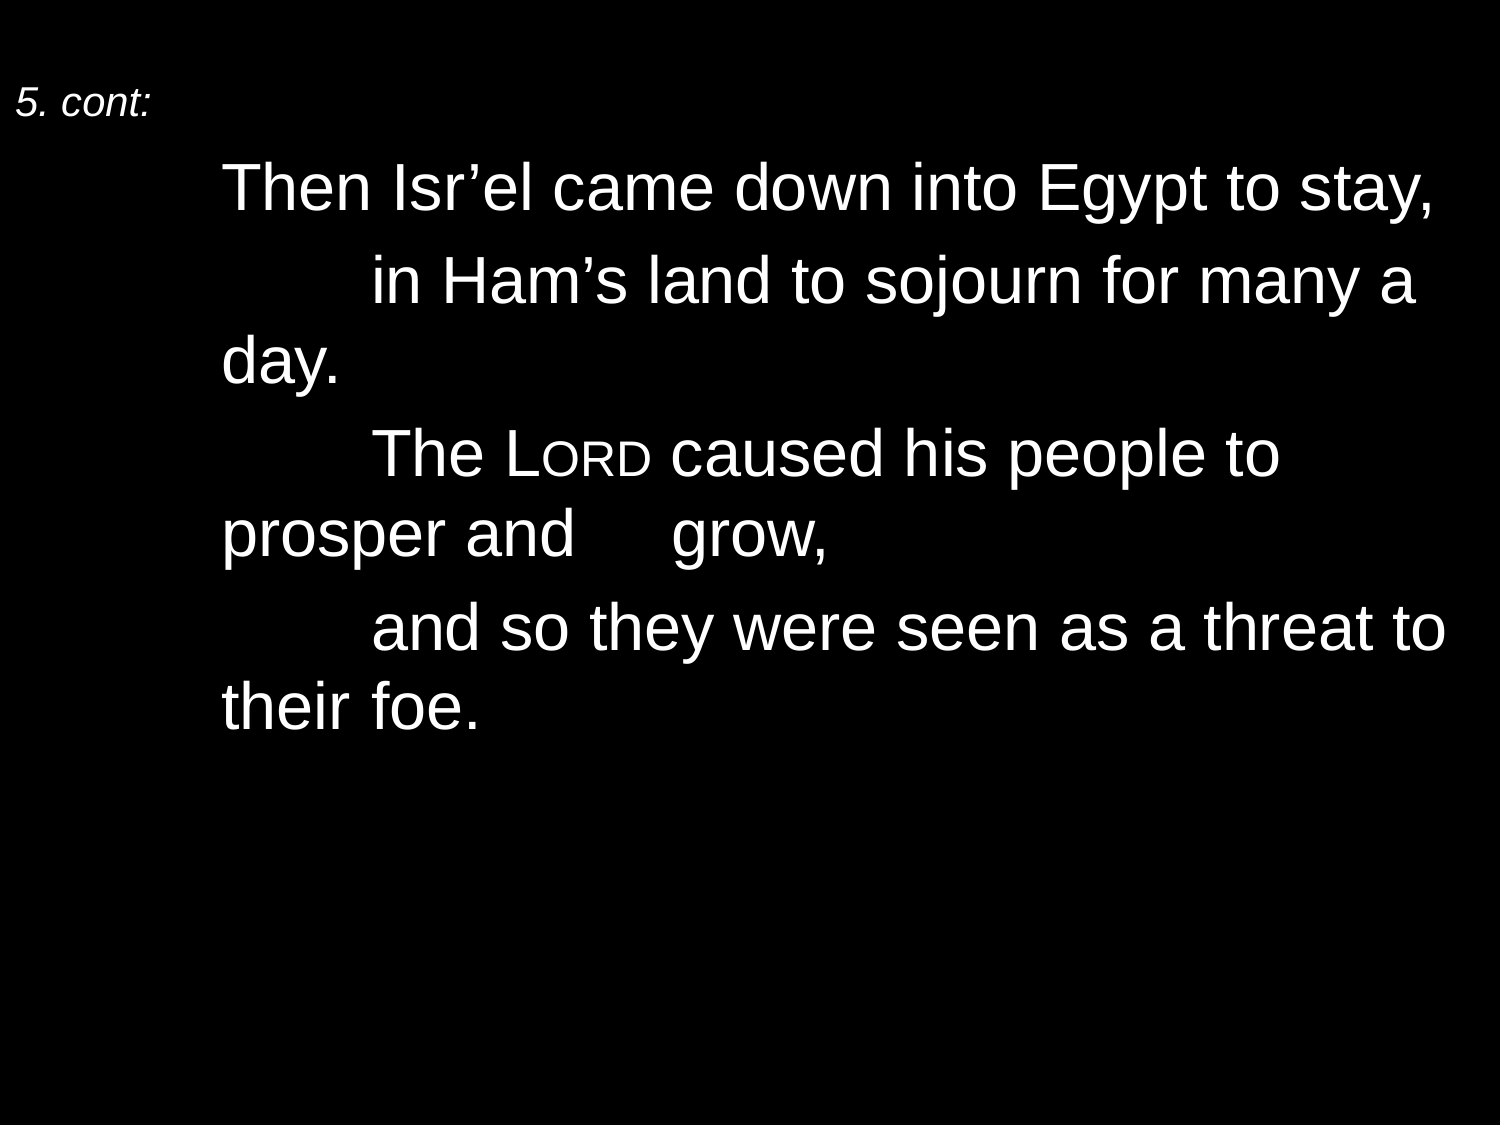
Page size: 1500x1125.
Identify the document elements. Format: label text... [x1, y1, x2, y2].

list 5. cont: Then Isr’el came down into Egypt to stay, in Ham’s land to sojourn for many a day. The Lord caused his people to prosper and grow, and so they were seen as a threat to their foe. [0, 42, 1500, 1047]
